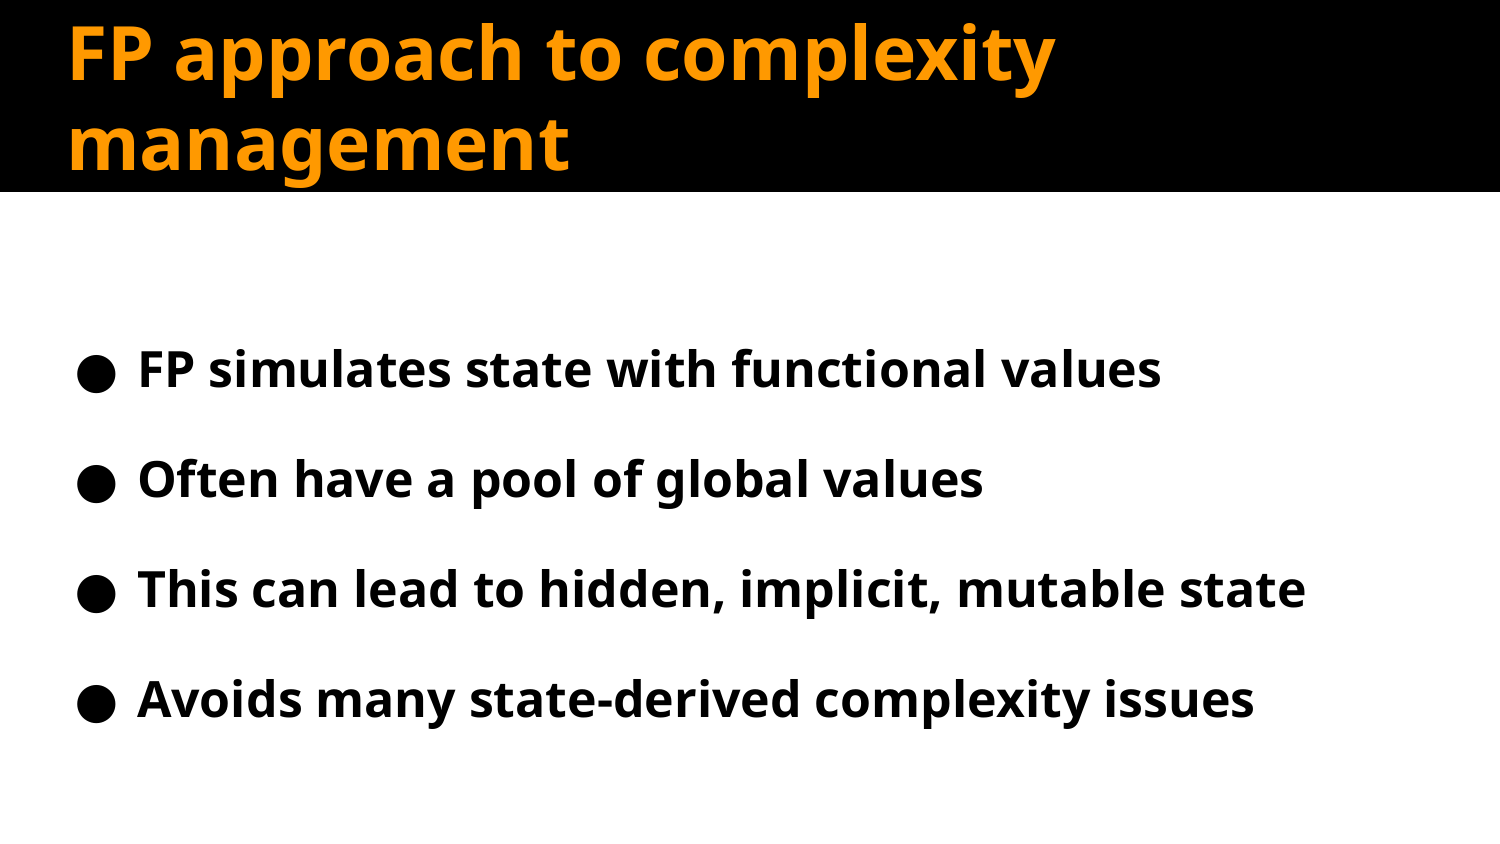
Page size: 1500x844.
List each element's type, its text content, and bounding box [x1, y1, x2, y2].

title FP approach to complexity management [51, 26, 1449, 165]
list FP simulates state with functional values Often have a pool of global values This can lead to hidden, implicit, mutable state Avoids many state-derived complexity issues [51, 212, 1480, 812]
